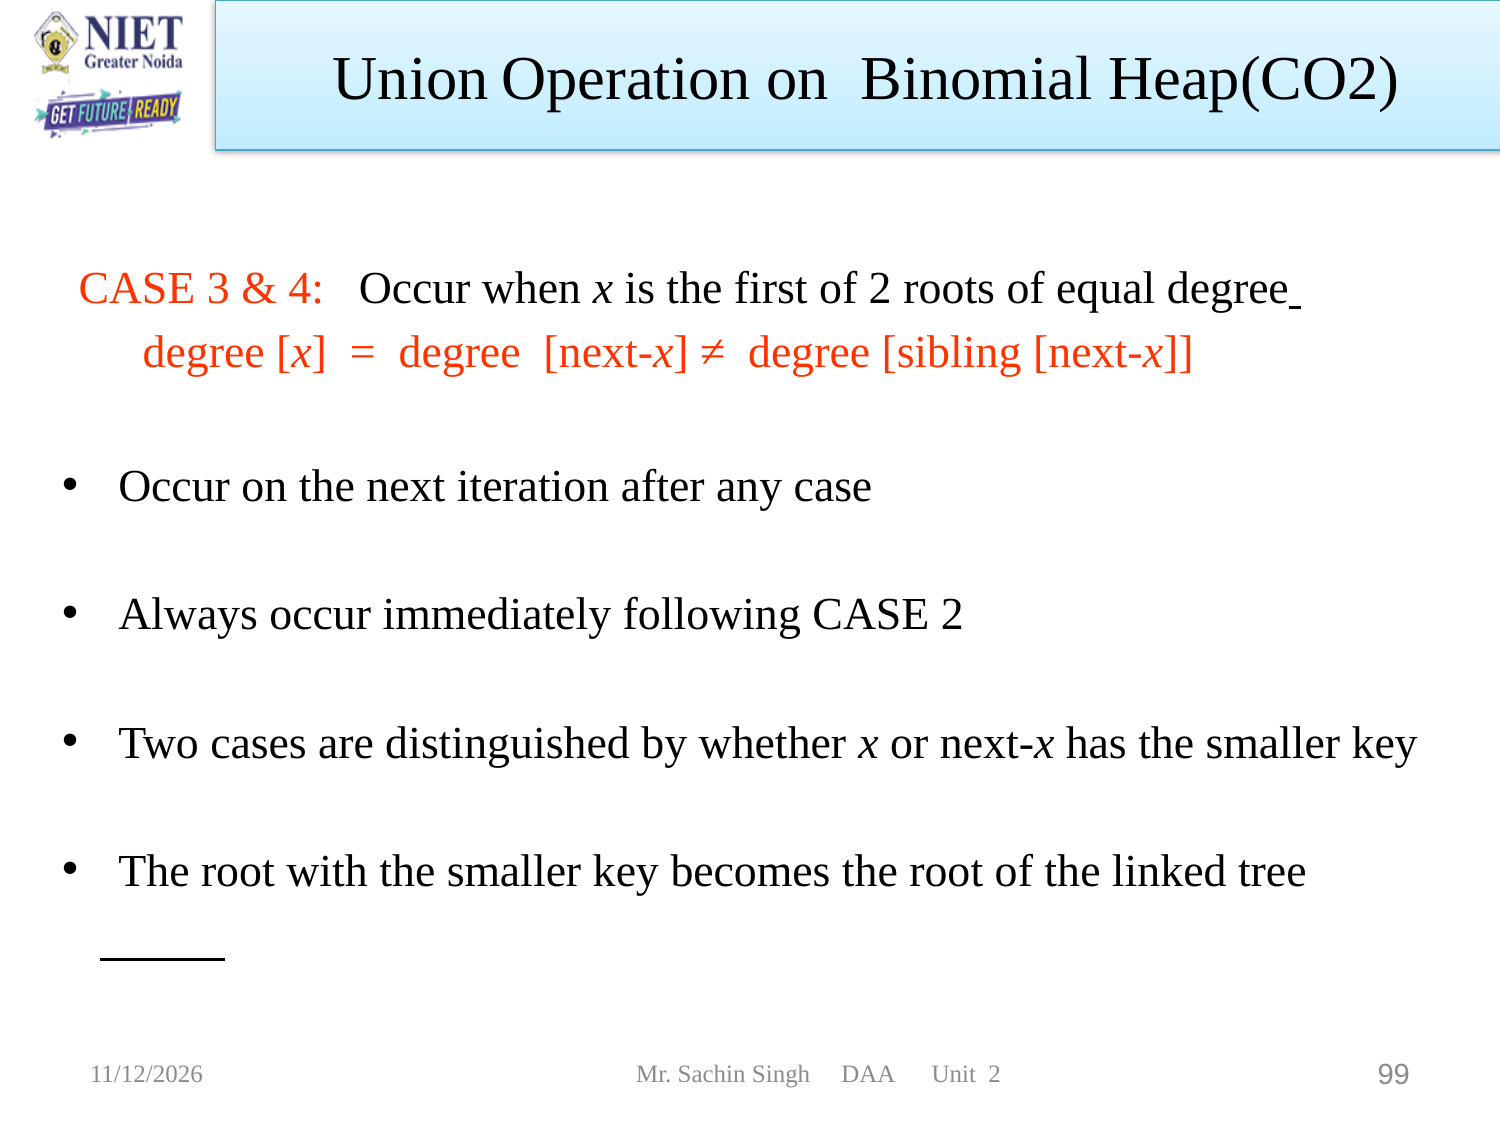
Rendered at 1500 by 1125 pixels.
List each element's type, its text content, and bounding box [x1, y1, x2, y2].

list CASE 3 & 4: Occur when x is the first of 2 roots of equal degree degree [x] = degree [next-x] ≠ degree [sibling [next-x]] Occur on the next iteration after any case Always occur immediately following CASE 2 Two cases are distinguished by whether x or next-x has the smaller key The root with the smaller key becomes the root of the linked tree [47, 249, 1453, 844]
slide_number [75, 1042, 425, 1103]
picture [0, 0, 216, 151]
slide_number 99 [1125, 1042, 1425, 1103]
title Union Operation on Binomial Heap(CO2) [216, 0, 1500, 151]
footer Mr. Sachin Singh DAA Unit 2 [512, 1042, 1125, 1103]
